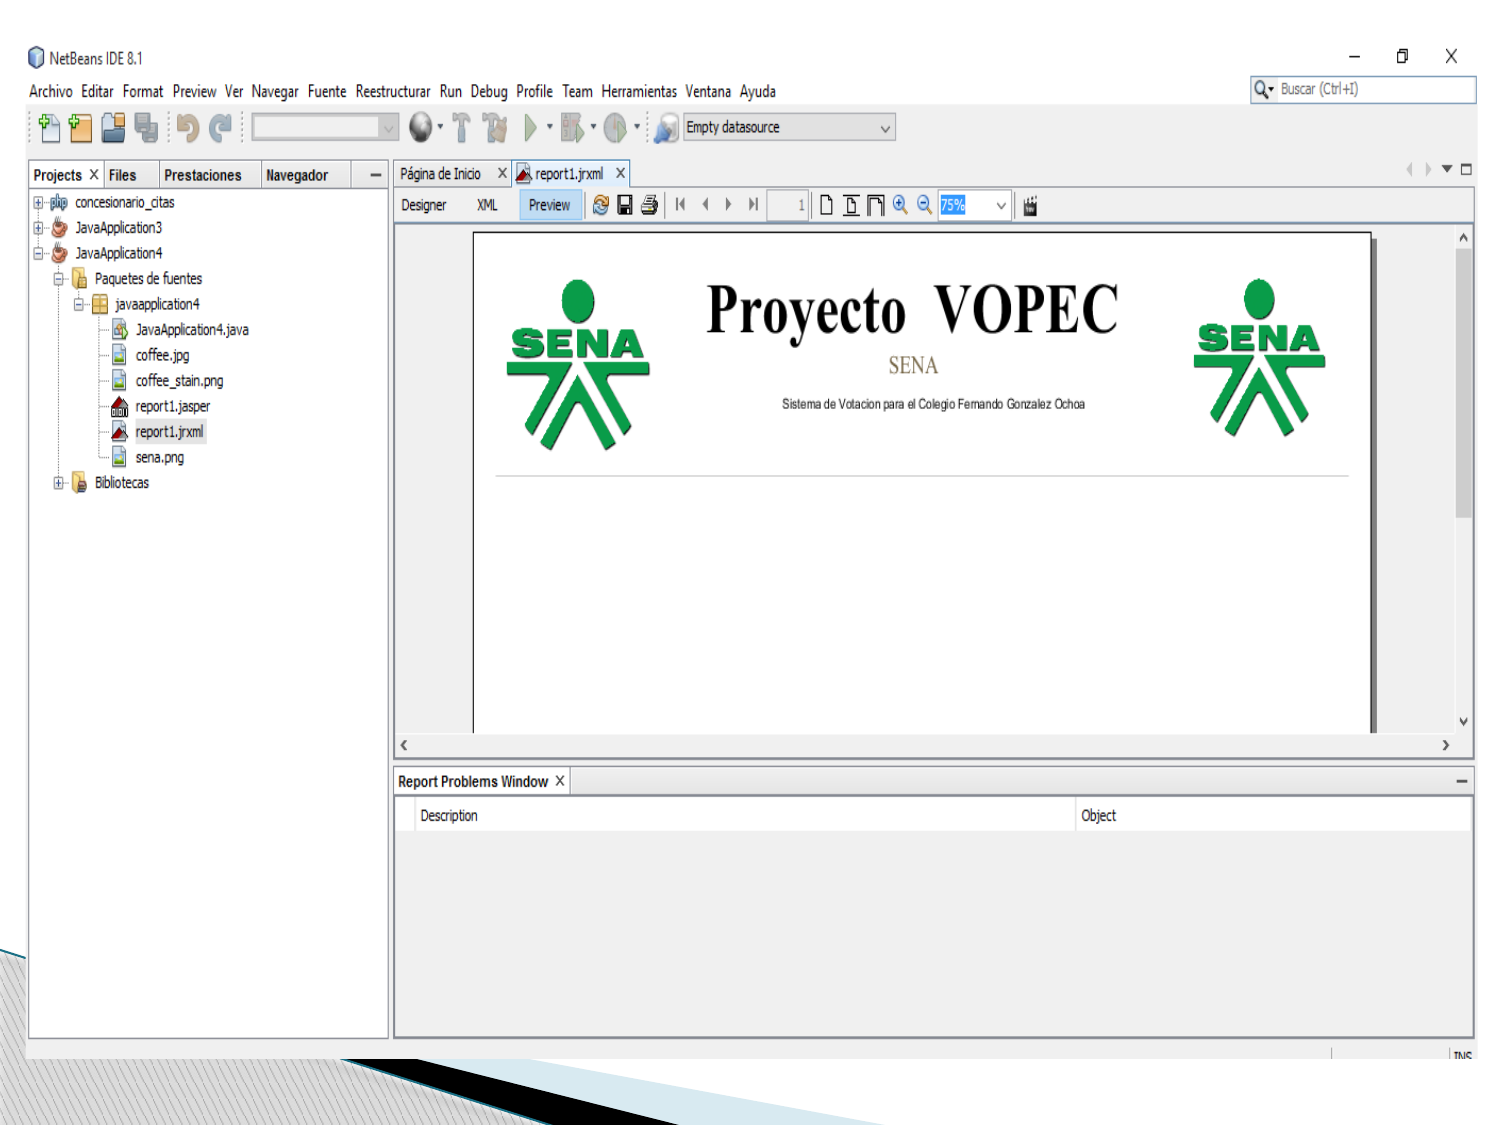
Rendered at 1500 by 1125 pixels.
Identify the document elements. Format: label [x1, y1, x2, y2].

picture [25, 42, 1478, 1059]
